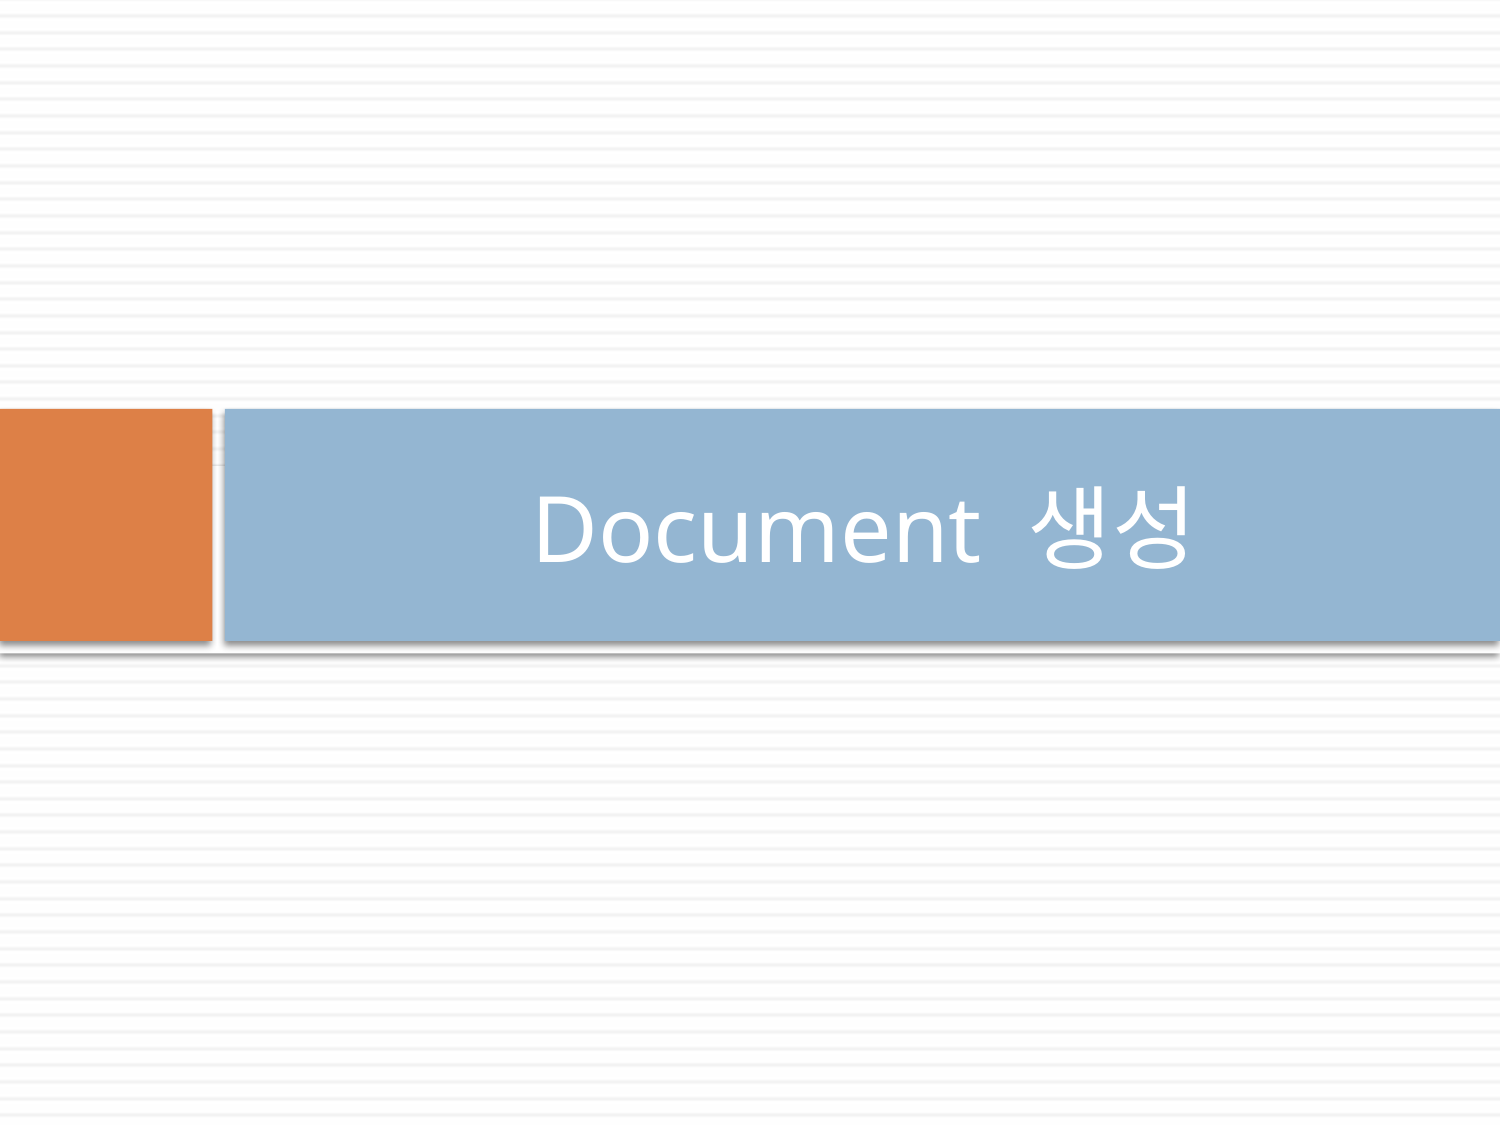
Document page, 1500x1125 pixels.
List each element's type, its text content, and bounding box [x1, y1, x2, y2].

title Document 생성 [238, 444, 1489, 607]
